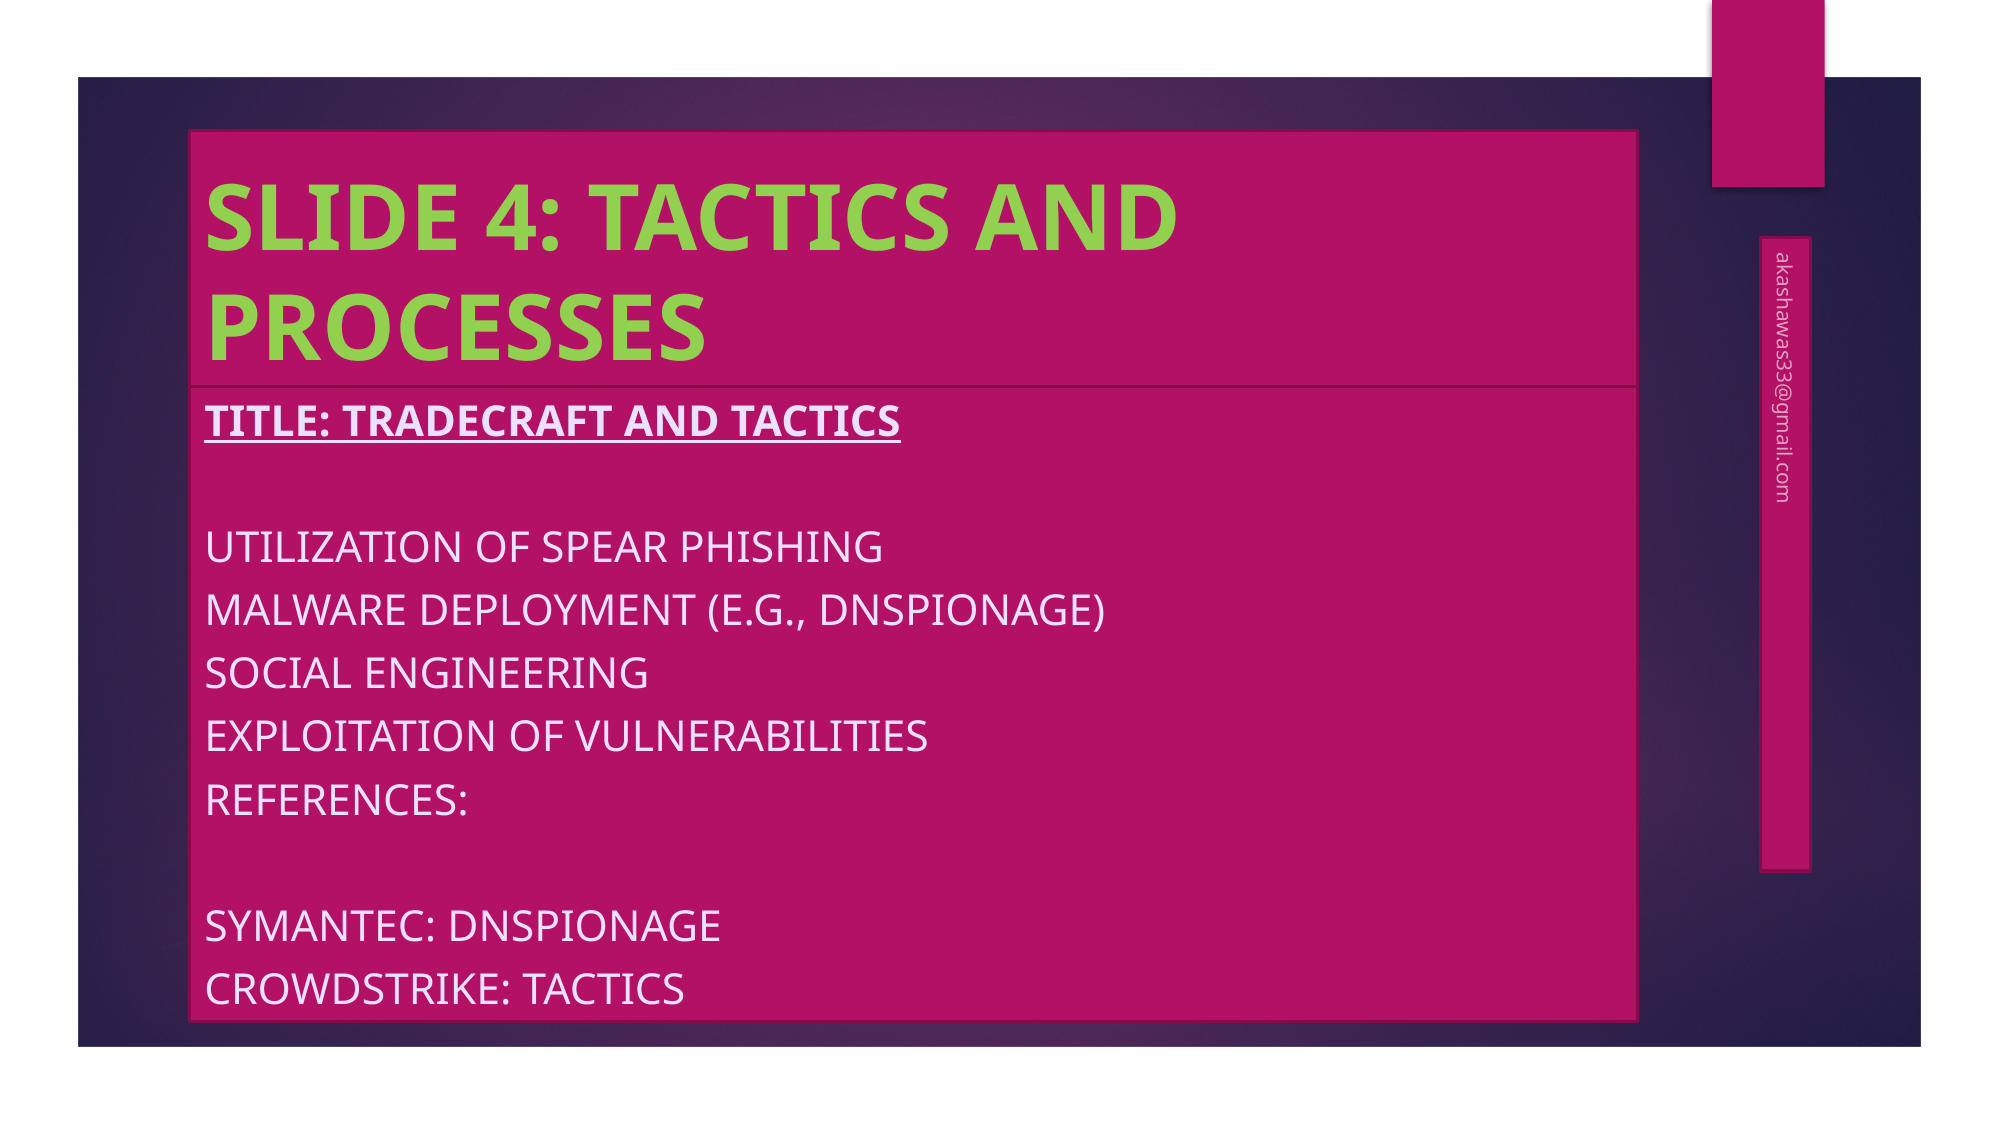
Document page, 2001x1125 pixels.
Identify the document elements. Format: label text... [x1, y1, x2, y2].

footer akashawas33@gmail.com [1759, 236, 1812, 873]
subtitle Title: Tradecraft and Tactics Utilization of Spear Phishing Malware Deployment (e.g., DNSpionage) Social Engineering Exploitation of Vulnerabilities References: Symantec: DNSpionage CrowdStrike: Tactics [188, 385, 1639, 1023]
title SLIDE 4: TACTICS AND PROCESSES [188, 129, 1639, 385]
